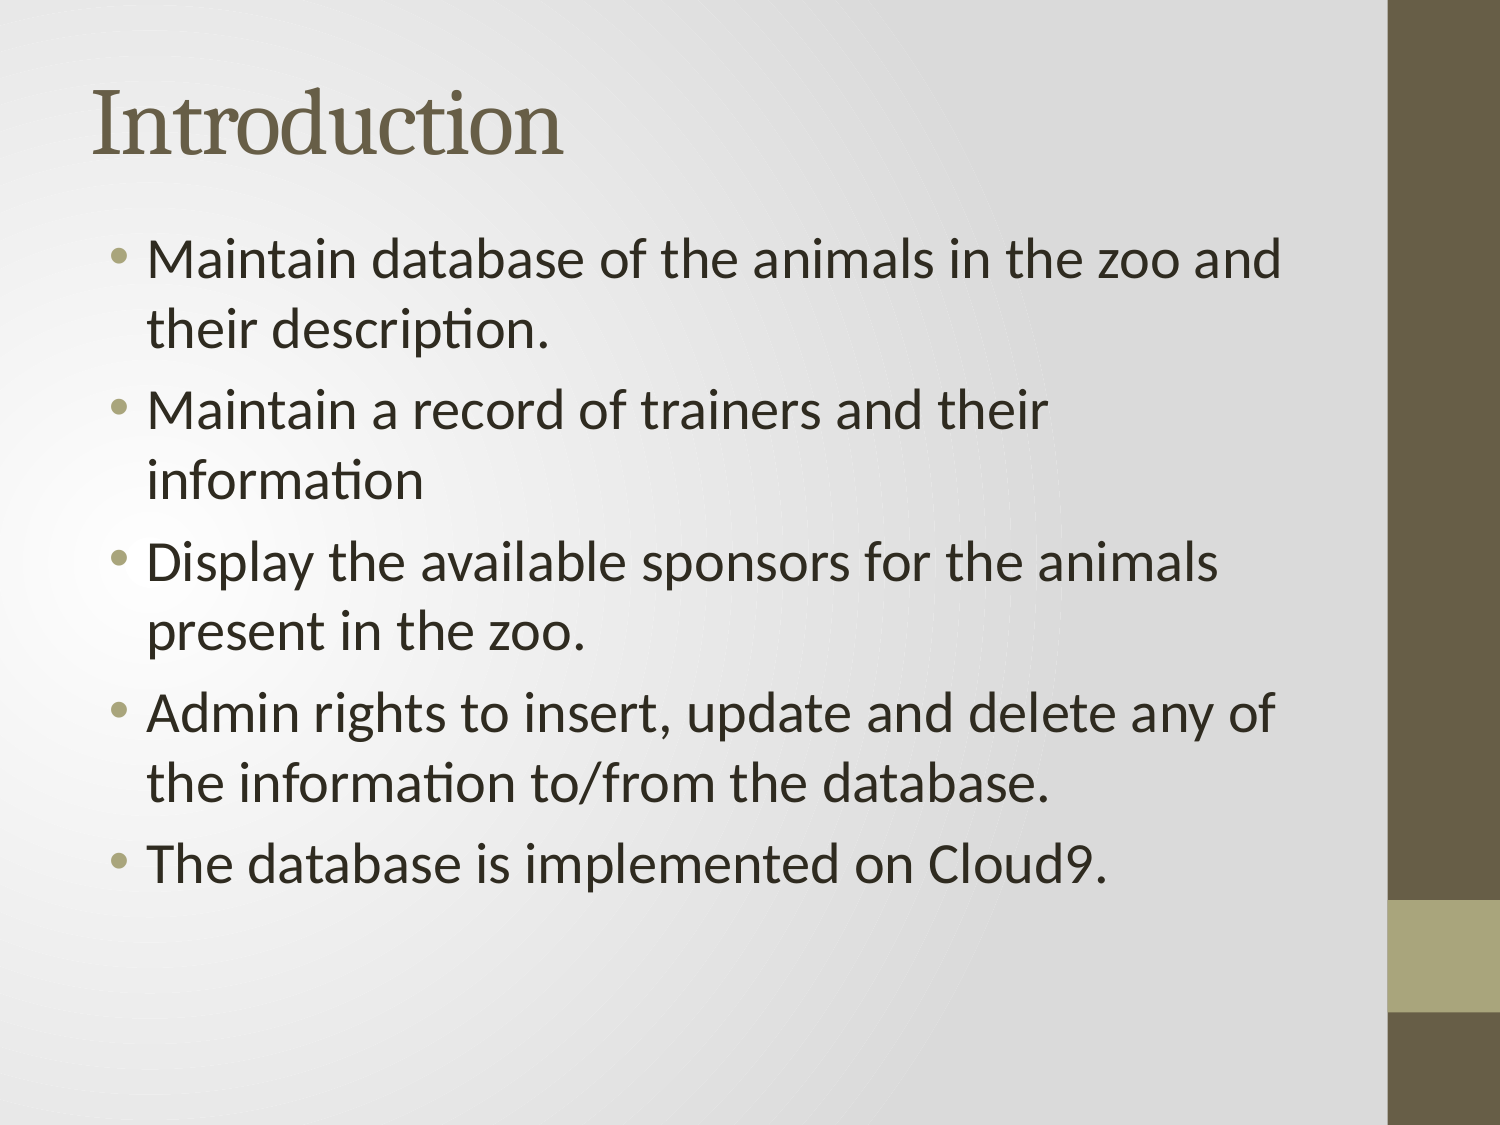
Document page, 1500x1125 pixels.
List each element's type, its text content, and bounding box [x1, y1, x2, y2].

list Maintain database of the animals in the zoo and their description. Maintain a record of trainers and their information Display the available sponsors for the animals present in the zoo. Admin rights to insert, update and delete any of the information to/from the database. The database is implemented on Cloud9. [75, 212, 1325, 1050]
title Introduction [75, 45, 1325, 188]
